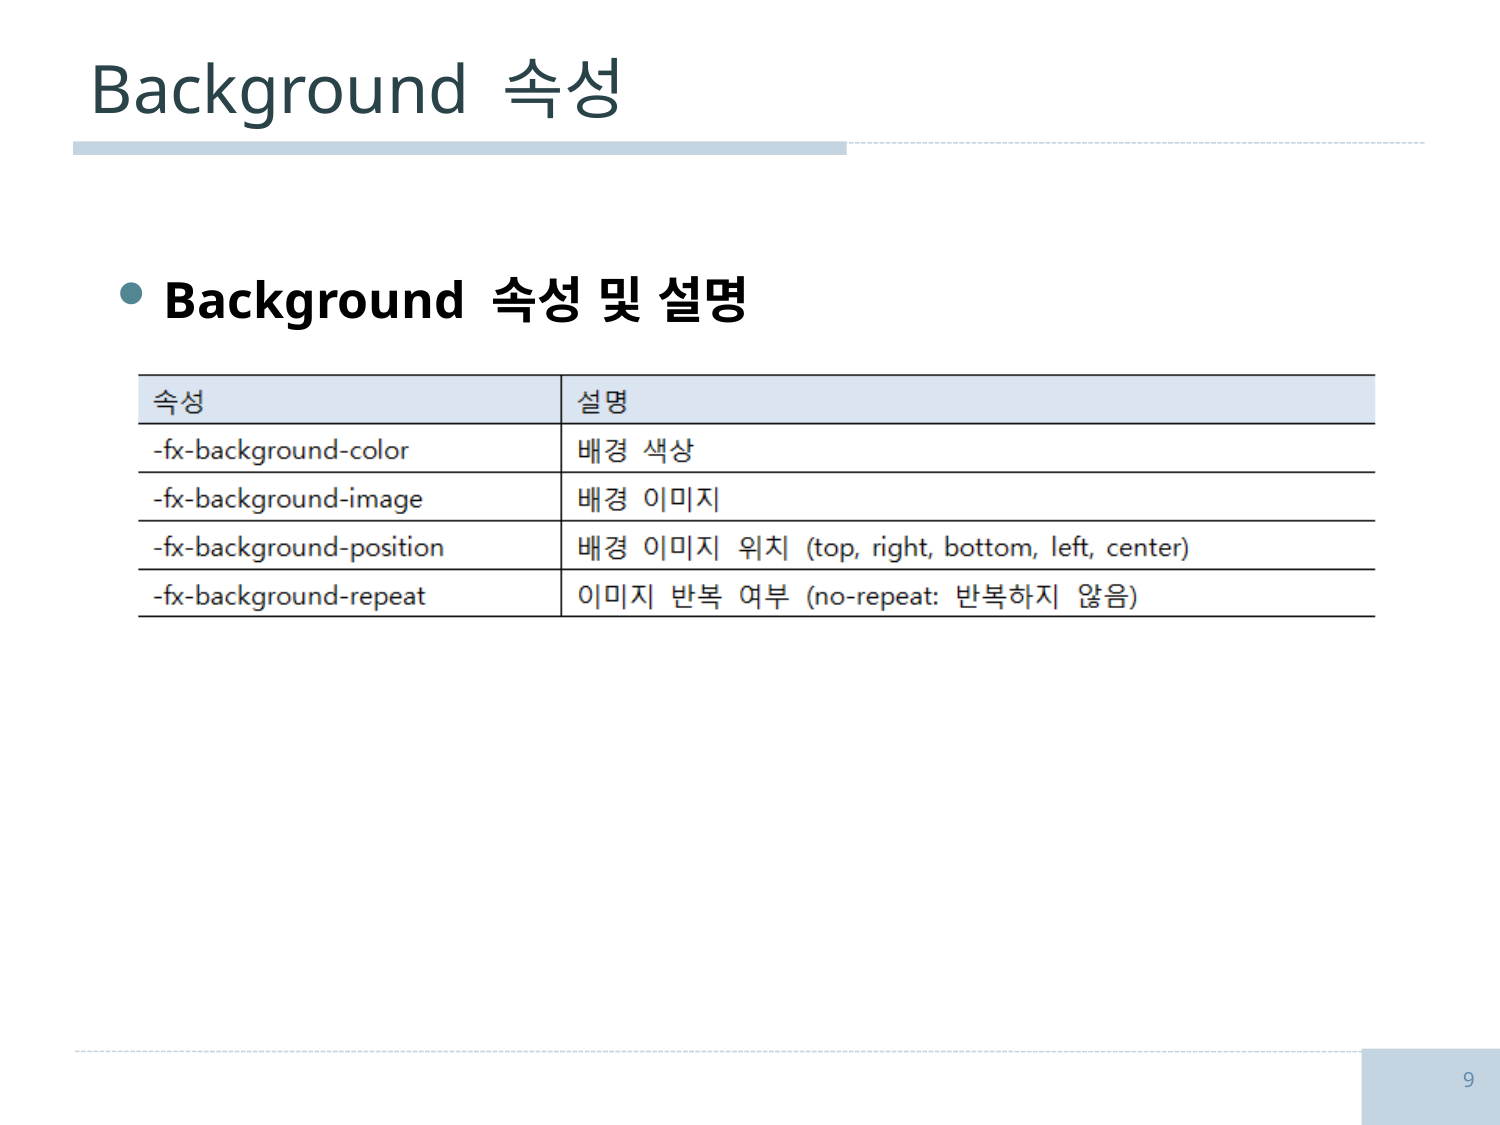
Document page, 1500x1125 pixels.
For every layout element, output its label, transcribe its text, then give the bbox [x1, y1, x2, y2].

title Background 속성 [75, 24, 1425, 134]
picture [137, 373, 1377, 619]
list Background 속성 및 설명 [102, 201, 1425, 1007]
